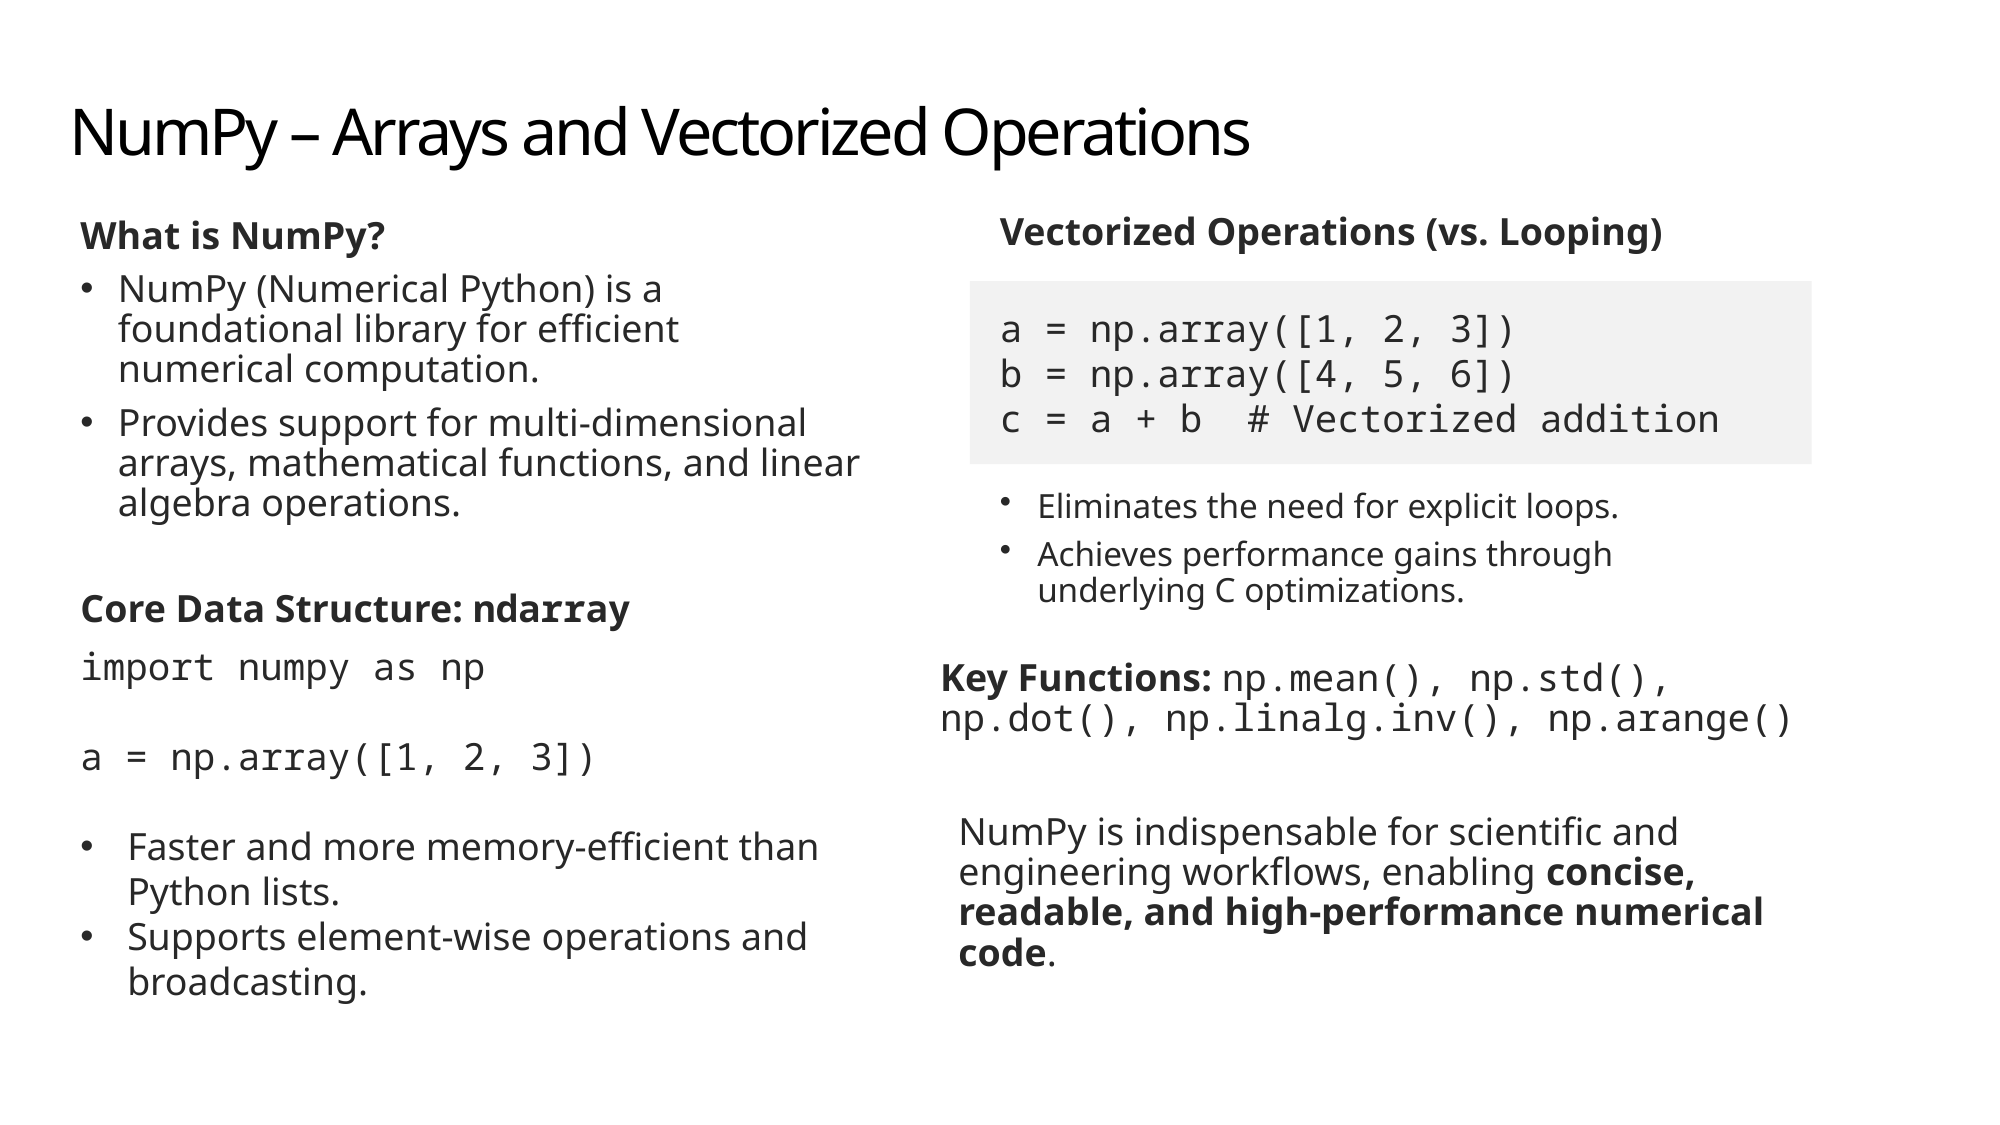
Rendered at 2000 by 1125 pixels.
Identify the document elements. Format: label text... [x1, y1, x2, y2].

title NumPy – Arrays and Vectorized Operations [69, 72, 1929, 194]
text_box Vectorized Operations (vs. Looping) [969, 192, 1753, 274]
text_box Key Functions: np.mean(), np.std(), np.dot(), np.linalg.inv(), np.arange() [910, 635, 1874, 764]
text_box NumPy is indispensable for scientific and engineering workflows, enabling concise, readable, and high-performance numerical code. [928, 788, 1857, 999]
text_box a = np.array([1, 2, 3]) b = np.array([4, 5, 6]) c = a + b # Vectorized addition [969, 281, 1812, 465]
text_box What is NumPy? NumPy (Numerical Python) is a foundational library for efficient numerical computation. Provides support for multi-dimensional arrays, mathematical functions, and linear algebra operations. Core Data Structure: ndarray import numpy as np a = np.array([1, 2, 3]) Faster and more memory-efficient than Python lists. Supports element-wise operations and broadcasting. [50, 192, 893, 1028]
text_box Eliminates the need for explicit loops. Achieves performance gains through underlying C optimizations. [969, 465, 1812, 634]
